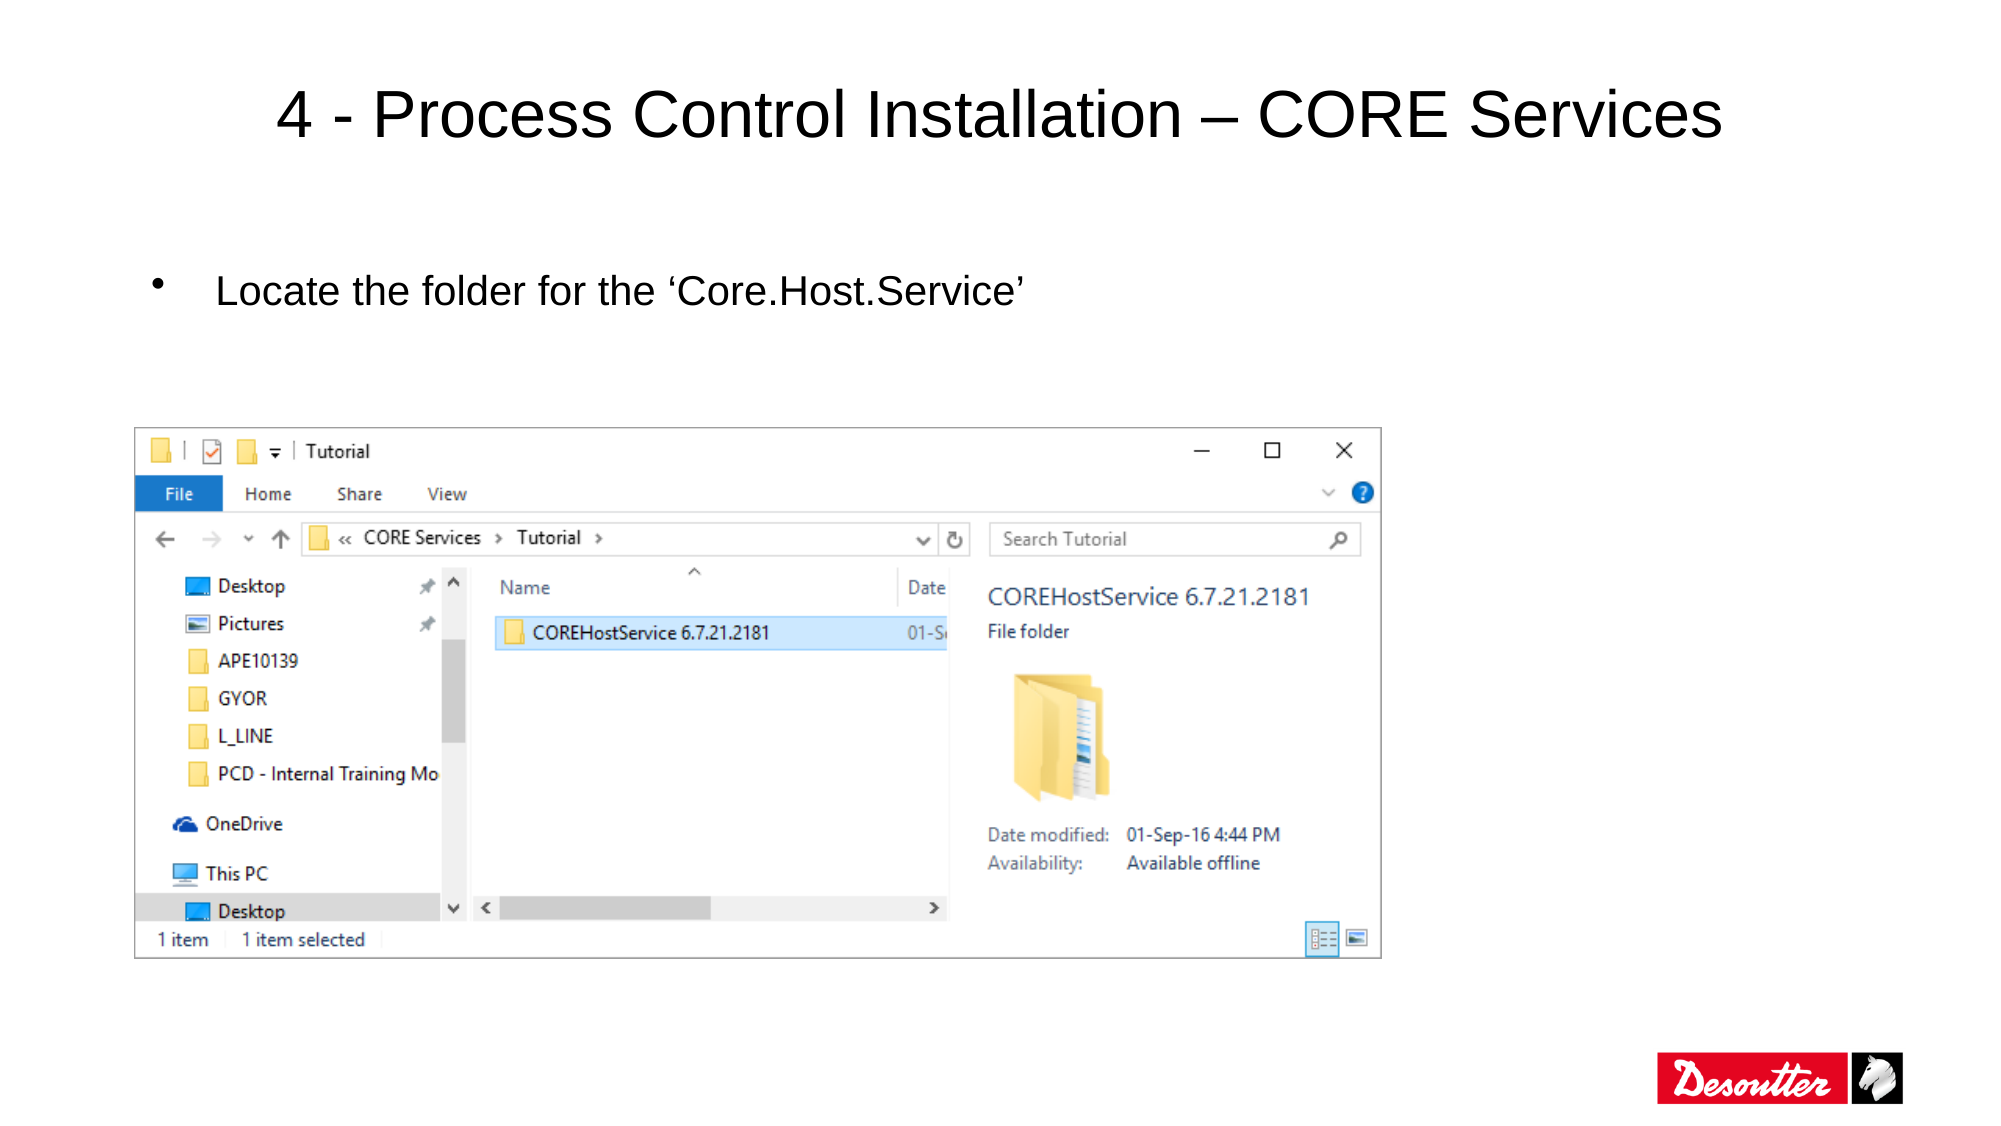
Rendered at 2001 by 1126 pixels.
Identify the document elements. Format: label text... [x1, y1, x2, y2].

picture [1653, 1048, 1906, 1107]
title 4 - Process Control Installation – CORE Services [259, 45, 1957, 177]
text_box Locate the folder for the ‘Core.Host.Service’ [134, 255, 1899, 452]
picture [133, 427, 1382, 960]
